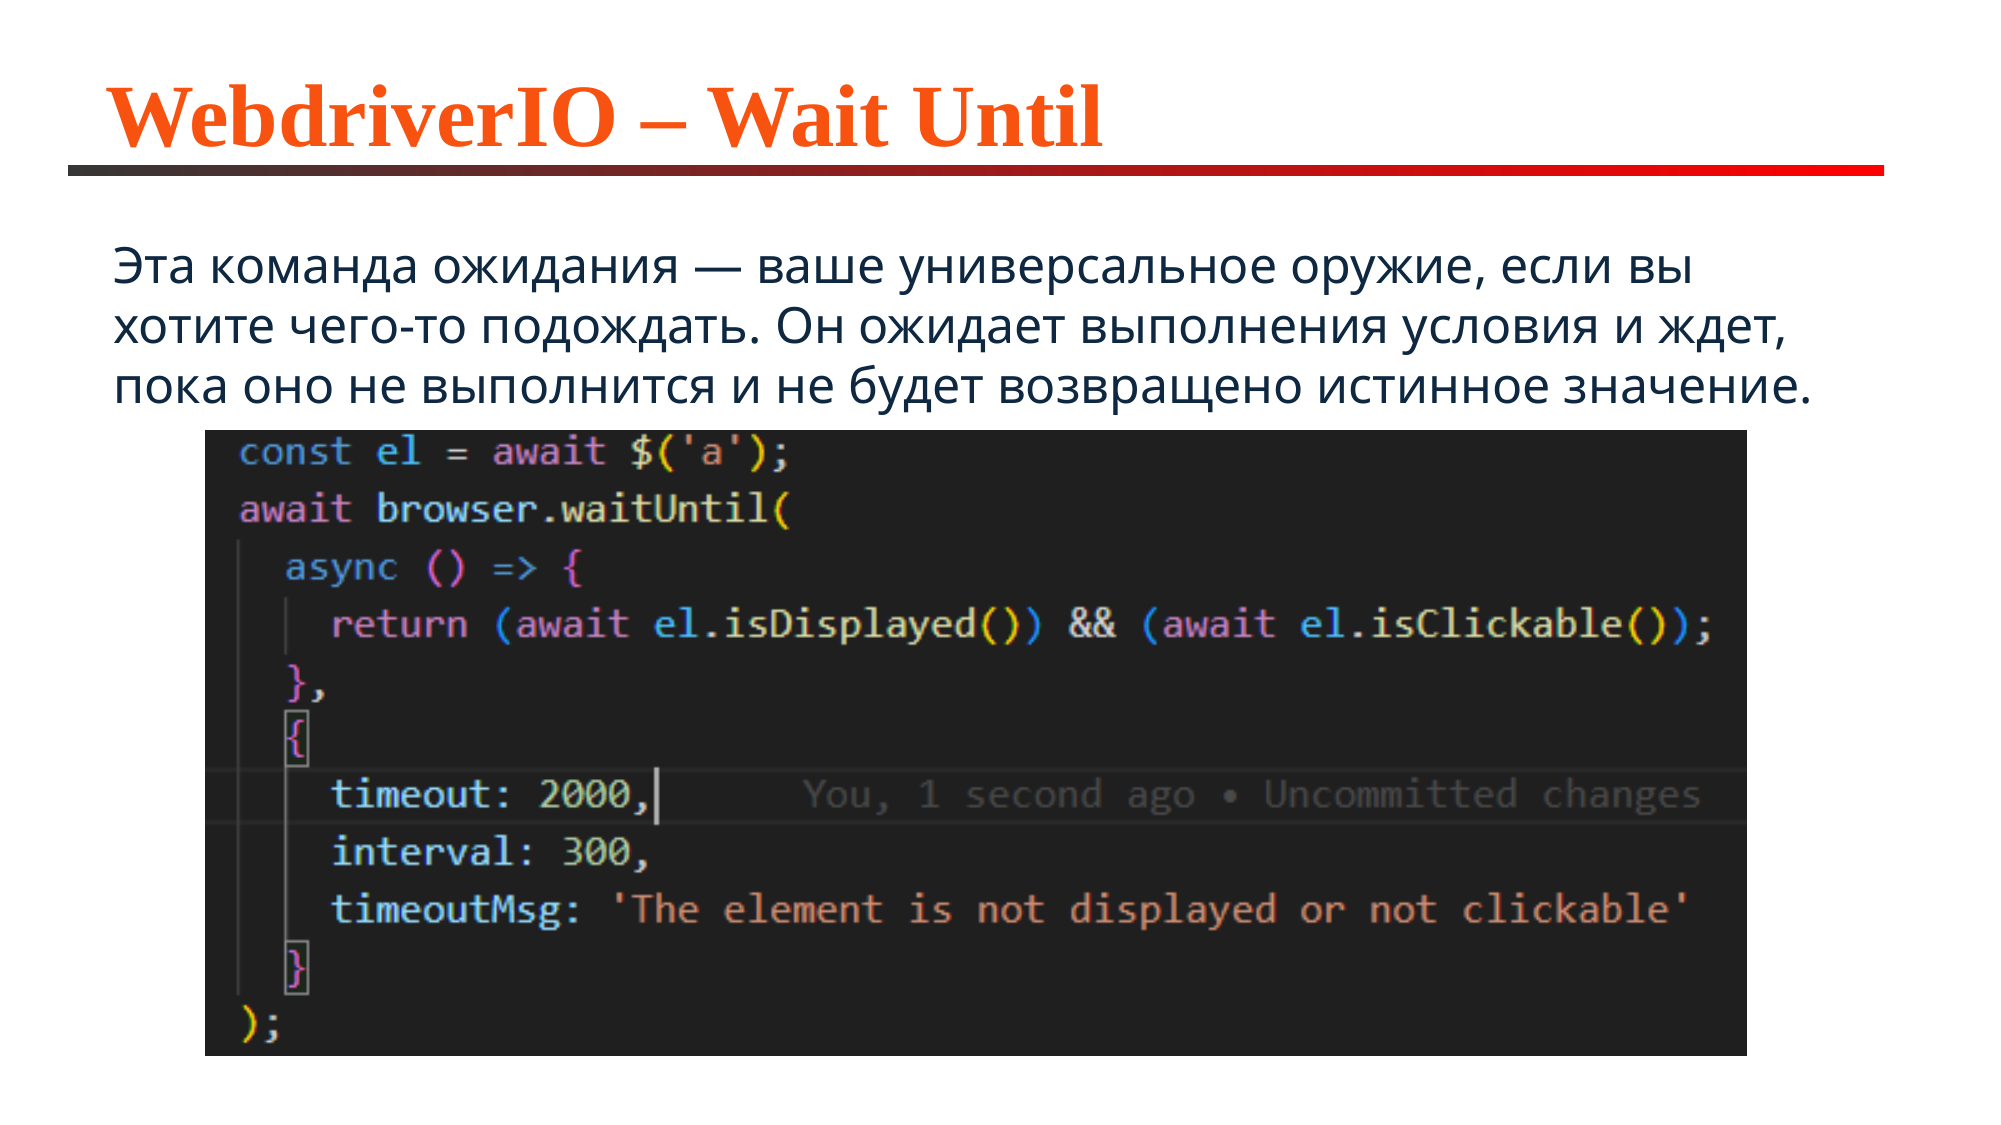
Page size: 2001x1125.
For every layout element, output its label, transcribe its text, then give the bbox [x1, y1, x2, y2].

picture [204, 430, 1748, 1056]
text_box [68, 165, 1885, 176]
text_box Эта команда ожидания — ваше универсальное оружие, если вы хотите чего-то подождать. Он ожидает выполнения условия и ждет, пока оно не выполнится и не будет возвращено истинное значение. [68, 213, 1885, 1017]
title WebdriverIO – Wait Until [85, 37, 1889, 163]
